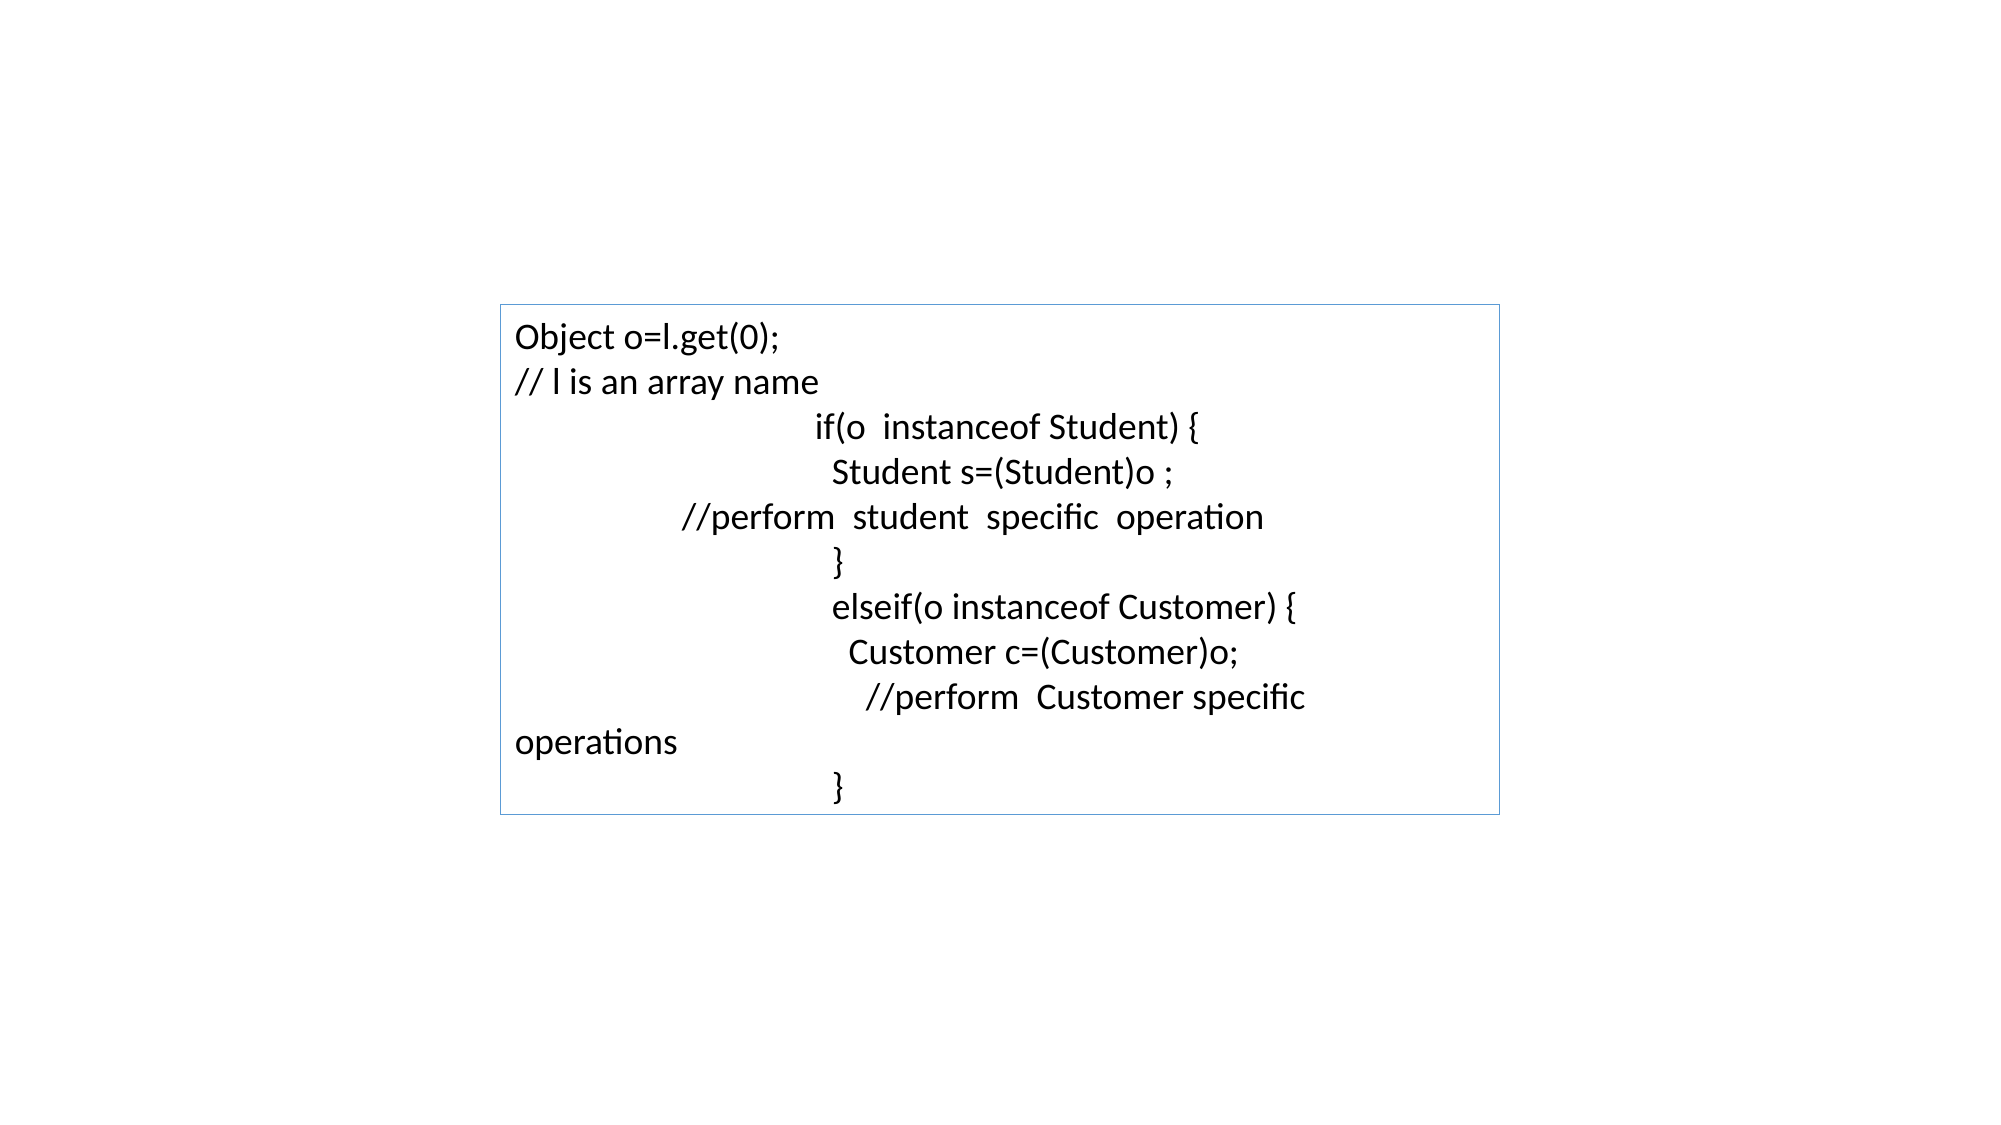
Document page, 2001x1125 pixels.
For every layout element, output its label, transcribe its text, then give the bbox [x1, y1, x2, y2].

text_box Object o=l.get(0); // l is an array name if(o instanceof Student) { Student s=(Student)o ; //perform student specific operation } elseif(o instanceof Customer) { Customer c=(Customer)o; //perform Customer specific operations } [500, 304, 1500, 815]
